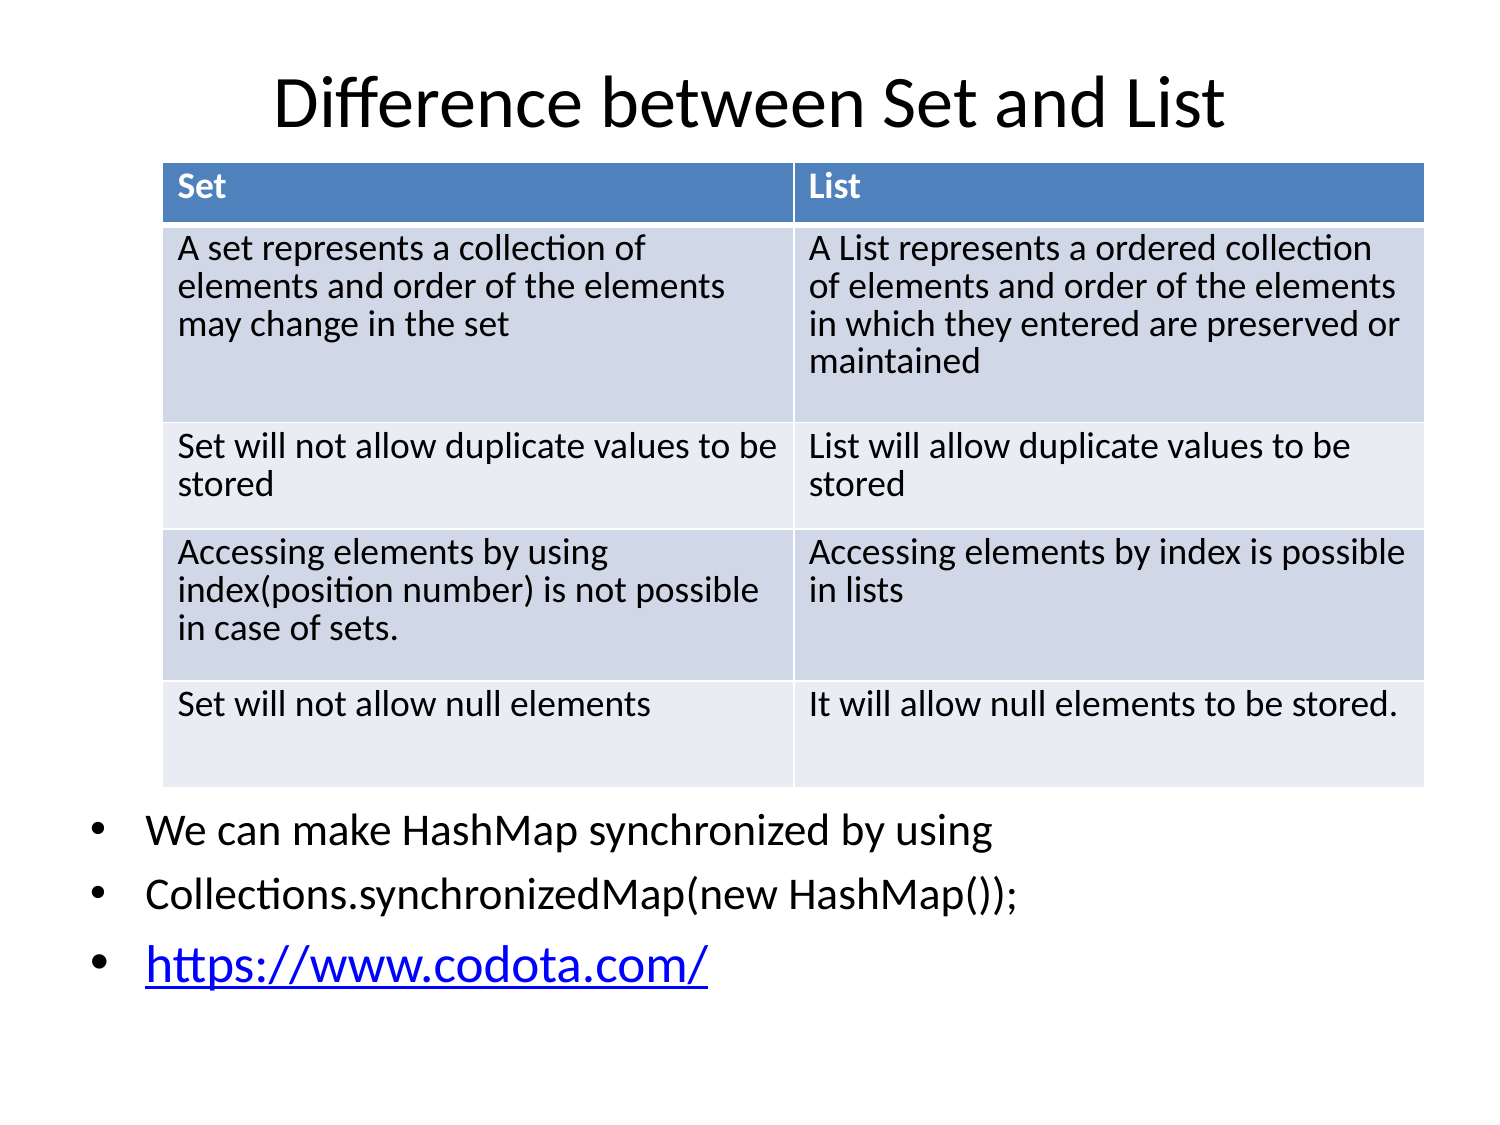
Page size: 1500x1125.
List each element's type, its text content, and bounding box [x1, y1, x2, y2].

table_cell It will allow null elements to be stored. [795, 682, 1424, 787]
table_header Set [163, 163, 793, 222]
table_cell A List represents a ordered collection of elements and order of the elements in which they entered are preserved or maintained [795, 228, 1424, 422]
table_cell Accessing elements by index is possible in lists [795, 530, 1424, 680]
list We can make HashMap synchronized by using Collections.synchronizedMap(new HashMap()); https://www.codota.com/ [75, 137, 1425, 1005]
table_cell Accessing elements by using index(position number) is not possible in case of sets. [163, 530, 793, 680]
table_cell A set represents a collection of elements and order of the elements may change in the set [163, 228, 793, 422]
table_cell Set will not allow duplicate values to be stored [163, 423, 793, 528]
table_cell List will allow duplicate values to be stored [795, 423, 1424, 528]
table_cell Set will not allow null elements [163, 682, 793, 787]
table_header List [795, 163, 1424, 222]
title Difference between Set and List [75, 45, 1425, 137]
